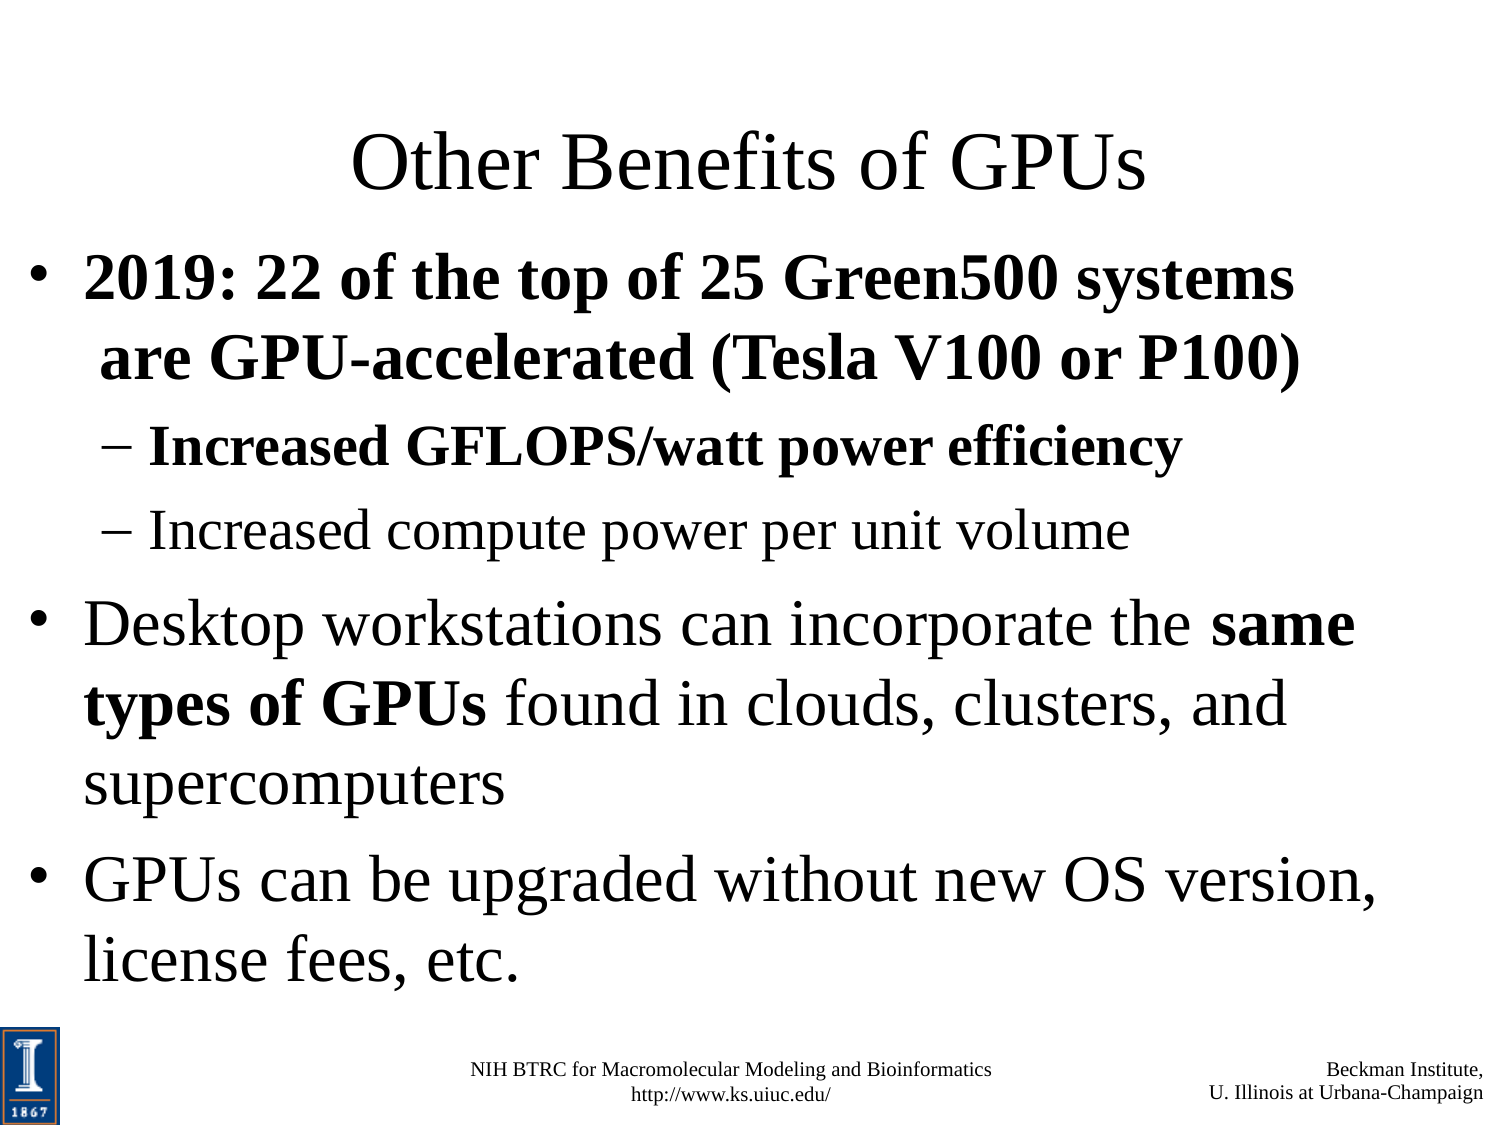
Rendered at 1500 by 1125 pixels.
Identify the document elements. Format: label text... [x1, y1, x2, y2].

list 2019: 22 of the top of 25 Green500 systems are GPU-accelerated (Tesla V100 or P100) Increased GFLOPS/watt power efficiency Increased compute power per unit volume Desktop workstations can incorporate the same types of GPUs found in clouds, clusters, and supercomputers GPUs can be upgraded without new OS version, license fees, etc. [12, 224, 1475, 1000]
picture [0, 1027, 60, 1125]
title Other Benefits of GPUs [112, 87, 1388, 224]
